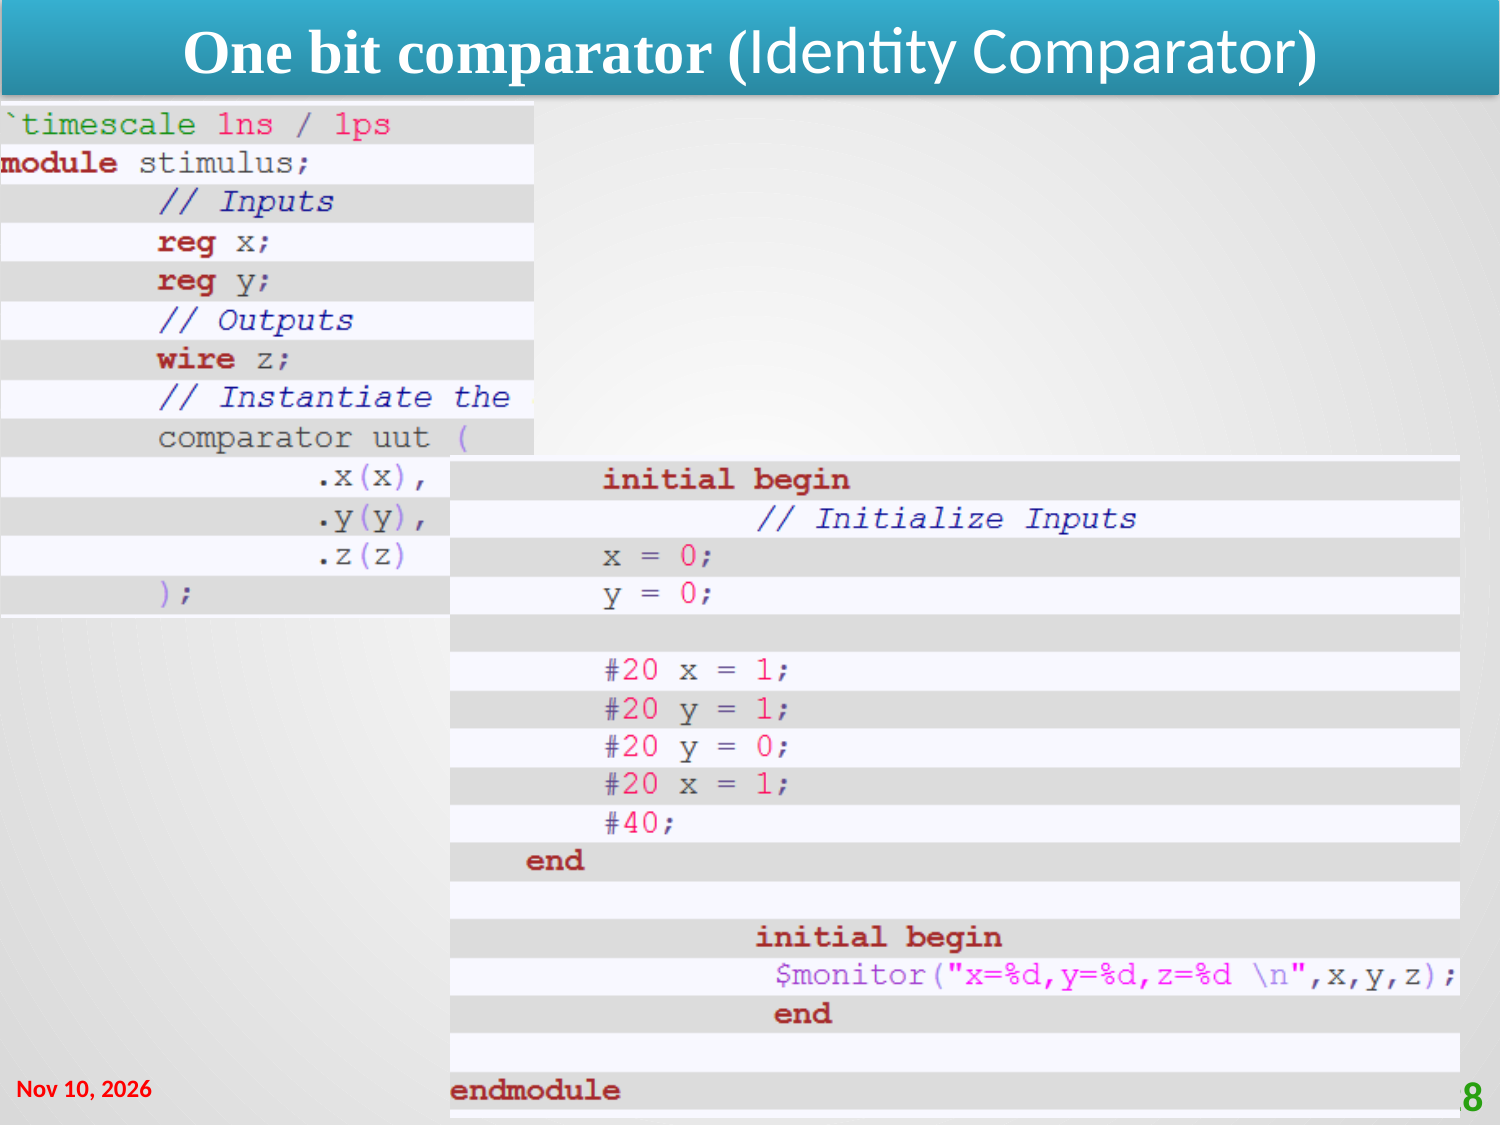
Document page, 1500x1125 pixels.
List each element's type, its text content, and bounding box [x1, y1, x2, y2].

text_box One bit comparator (Identity Comparator) [2, 0, 1499, 95]
slide_number 2-Dec-20 [1, 1057, 352, 1118]
slide_number 28 [1459, 1065, 1499, 1125]
picture [1, 101, 1460, 1118]
